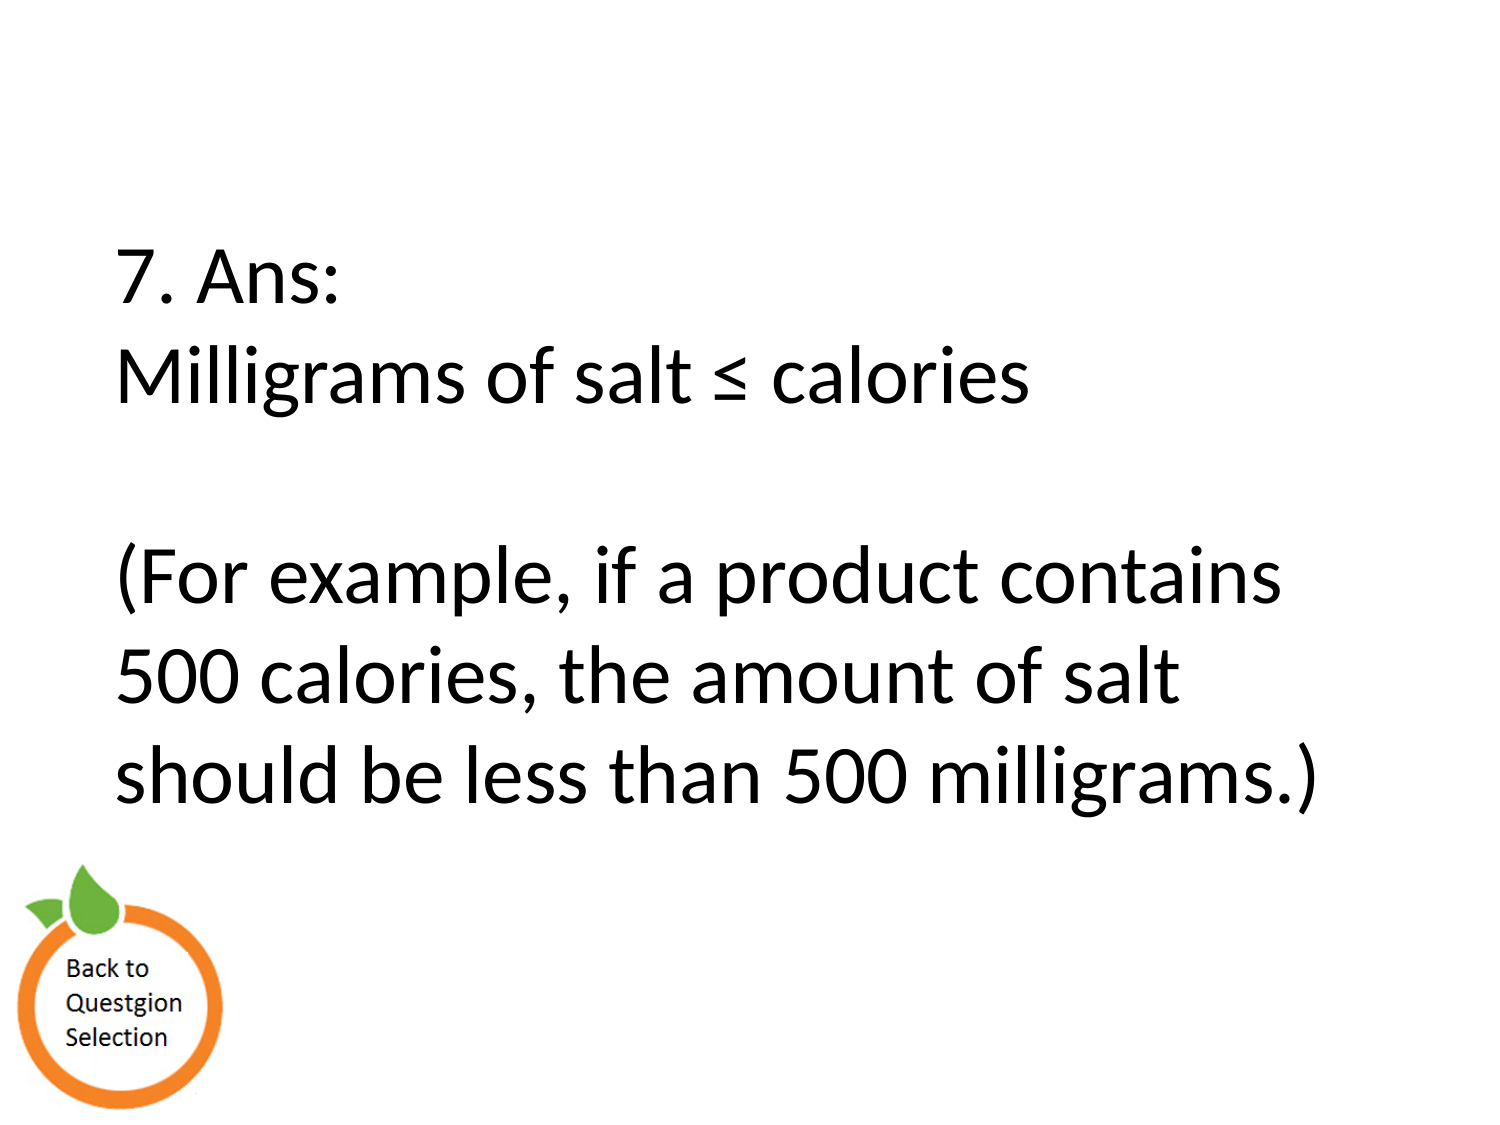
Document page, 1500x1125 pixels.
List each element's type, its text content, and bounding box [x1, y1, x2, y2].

text_box 7. Ans: Milligrams of salt ≤ calories (For example, if a product contains 500 calories, the amount of salt should be less than 500 milligrams.) [99, 212, 1438, 828]
picture [12, 862, 227, 1113]
